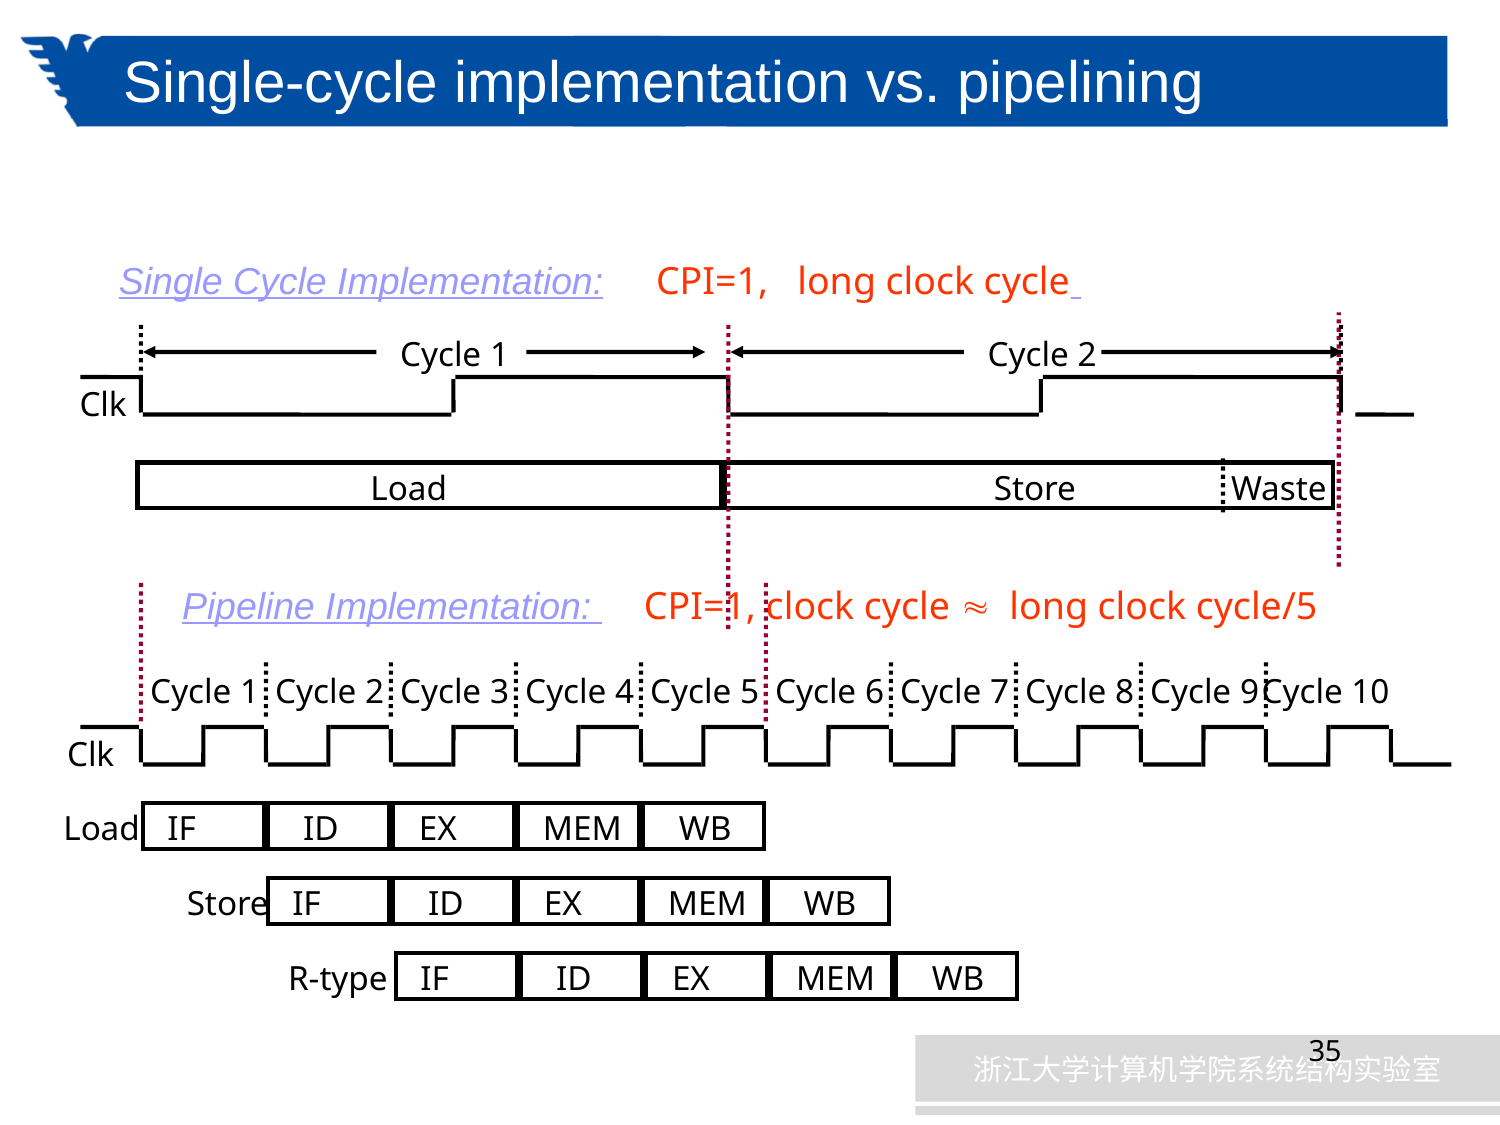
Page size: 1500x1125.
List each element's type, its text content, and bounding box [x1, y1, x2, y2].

text_box [1101, 345, 1343, 359]
text_box Cycle 2 [972, 325, 1112, 381]
text_box Waste [1216, 459, 1342, 514]
slide_number 35 [1149, 1025, 1500, 1100]
text_box [730, 345, 964, 359]
text_box [142, 345, 377, 359]
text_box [49, 579, 1452, 781]
text_box Pipeline Implementation: CPI=1, clock cycle  long clock cycle/5 [50, 574, 1450, 579]
picture [5, 19, 148, 127]
text_box Store [979, 459, 1091, 514]
text_box [1091, 462, 1216, 509]
text_box Clk [64, 376, 142, 431]
text_box [137, 462, 355, 509]
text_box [49, 799, 1018, 1005]
text_box Cycle 1 [385, 325, 524, 381]
title Single-cycle implementation vs. pipelining [108, 38, 1406, 121]
text_box Single Cycle Implementation: CPI=1, long clock cycle [50, 249, 1150, 310]
text_box [725, 462, 979, 509]
text_box Load [355, 459, 462, 514]
text_box [526, 345, 706, 359]
text_box [462, 462, 721, 509]
